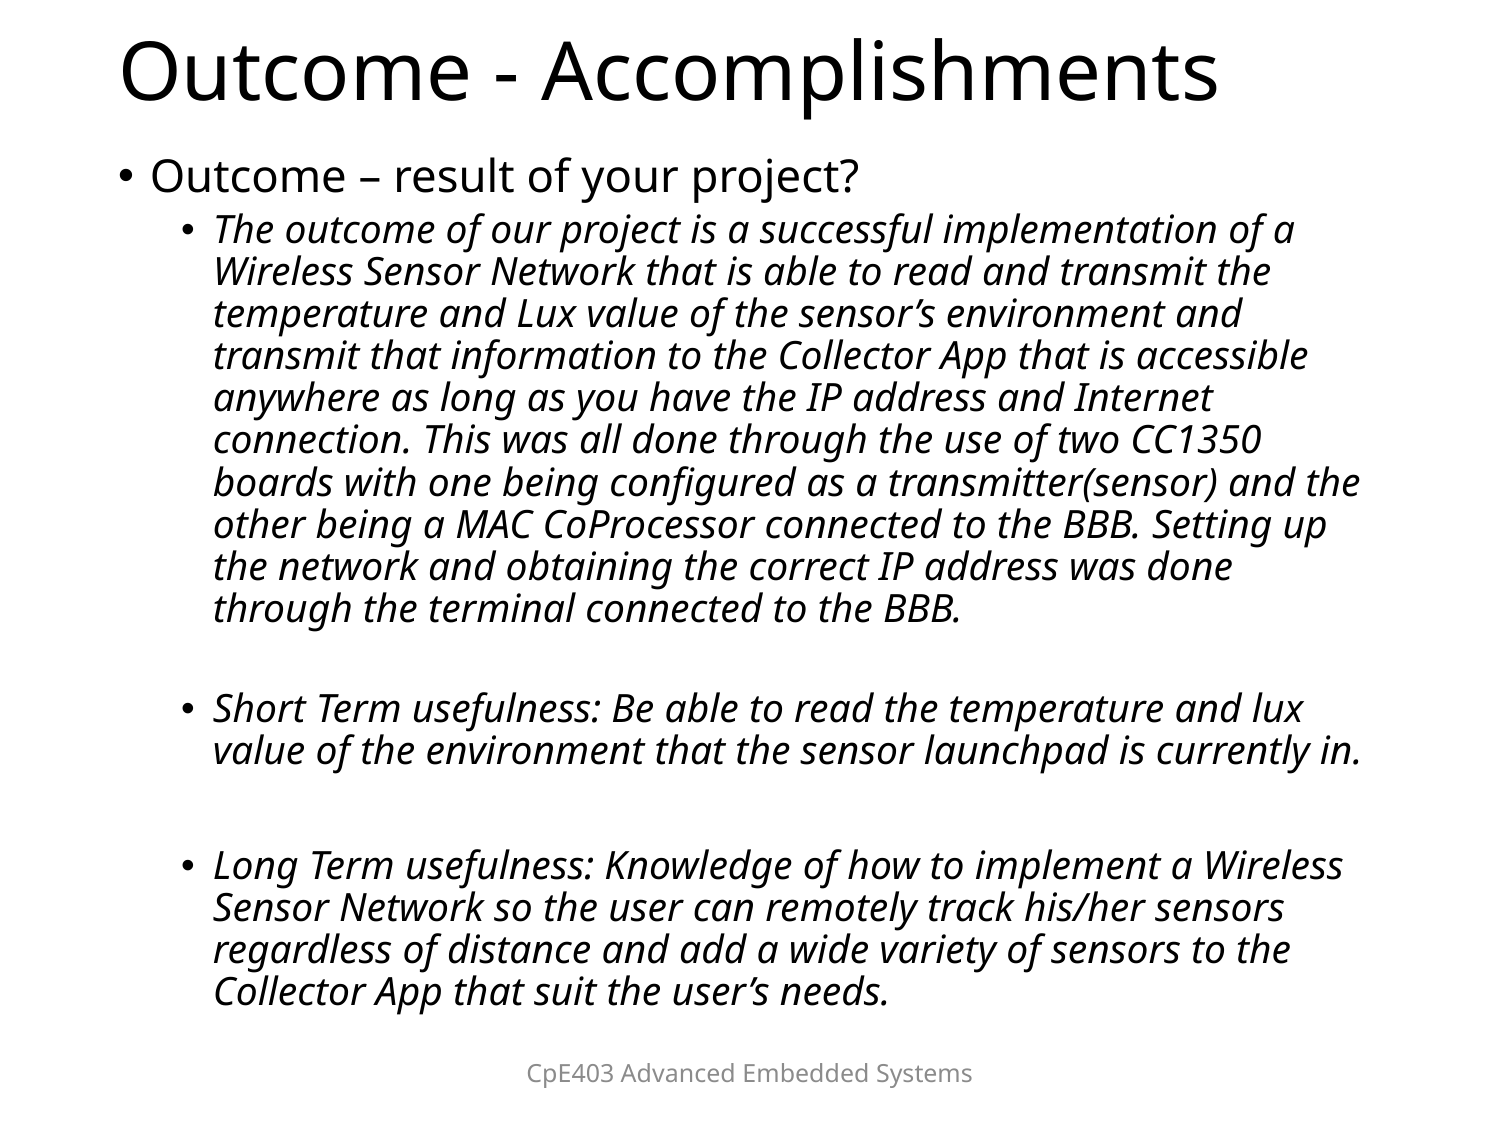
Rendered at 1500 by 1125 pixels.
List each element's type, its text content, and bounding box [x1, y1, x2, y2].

list Outcome – result of your project? The outcome of our project is a successful implementation of a Wireless Sensor Network that is able to read and transmit the temperature and Lux value of the sensor’s environment and transmit that information to the Collector App that is accessible anywhere as long as you have the IP address and Internet connection. This was all done through the use of two CC1350 boards with one being configured as a transmitter(sensor) and the other being a MAC CoProcessor connected to the BBB. Setting up the network and obtaining the correct IP address was done through the terminal connected to the BBB. Short Term usefulness: Be able to read the temperature and lux value of the environment that the sensor launchpad is currently in. Long Term usefulness: Knowledge of how to implement a Wireless Sensor Network so the user can remotely track his/her sensors regardless of distance and add a wide variety of sensors to the Collector App that suit the user’s needs. [103, 145, 1397, 1043]
footer CpE403 Advanced Embedded Systems [496, 1042, 1004, 1103]
title Outcome - Accomplishments [103, 22, 1397, 127]
